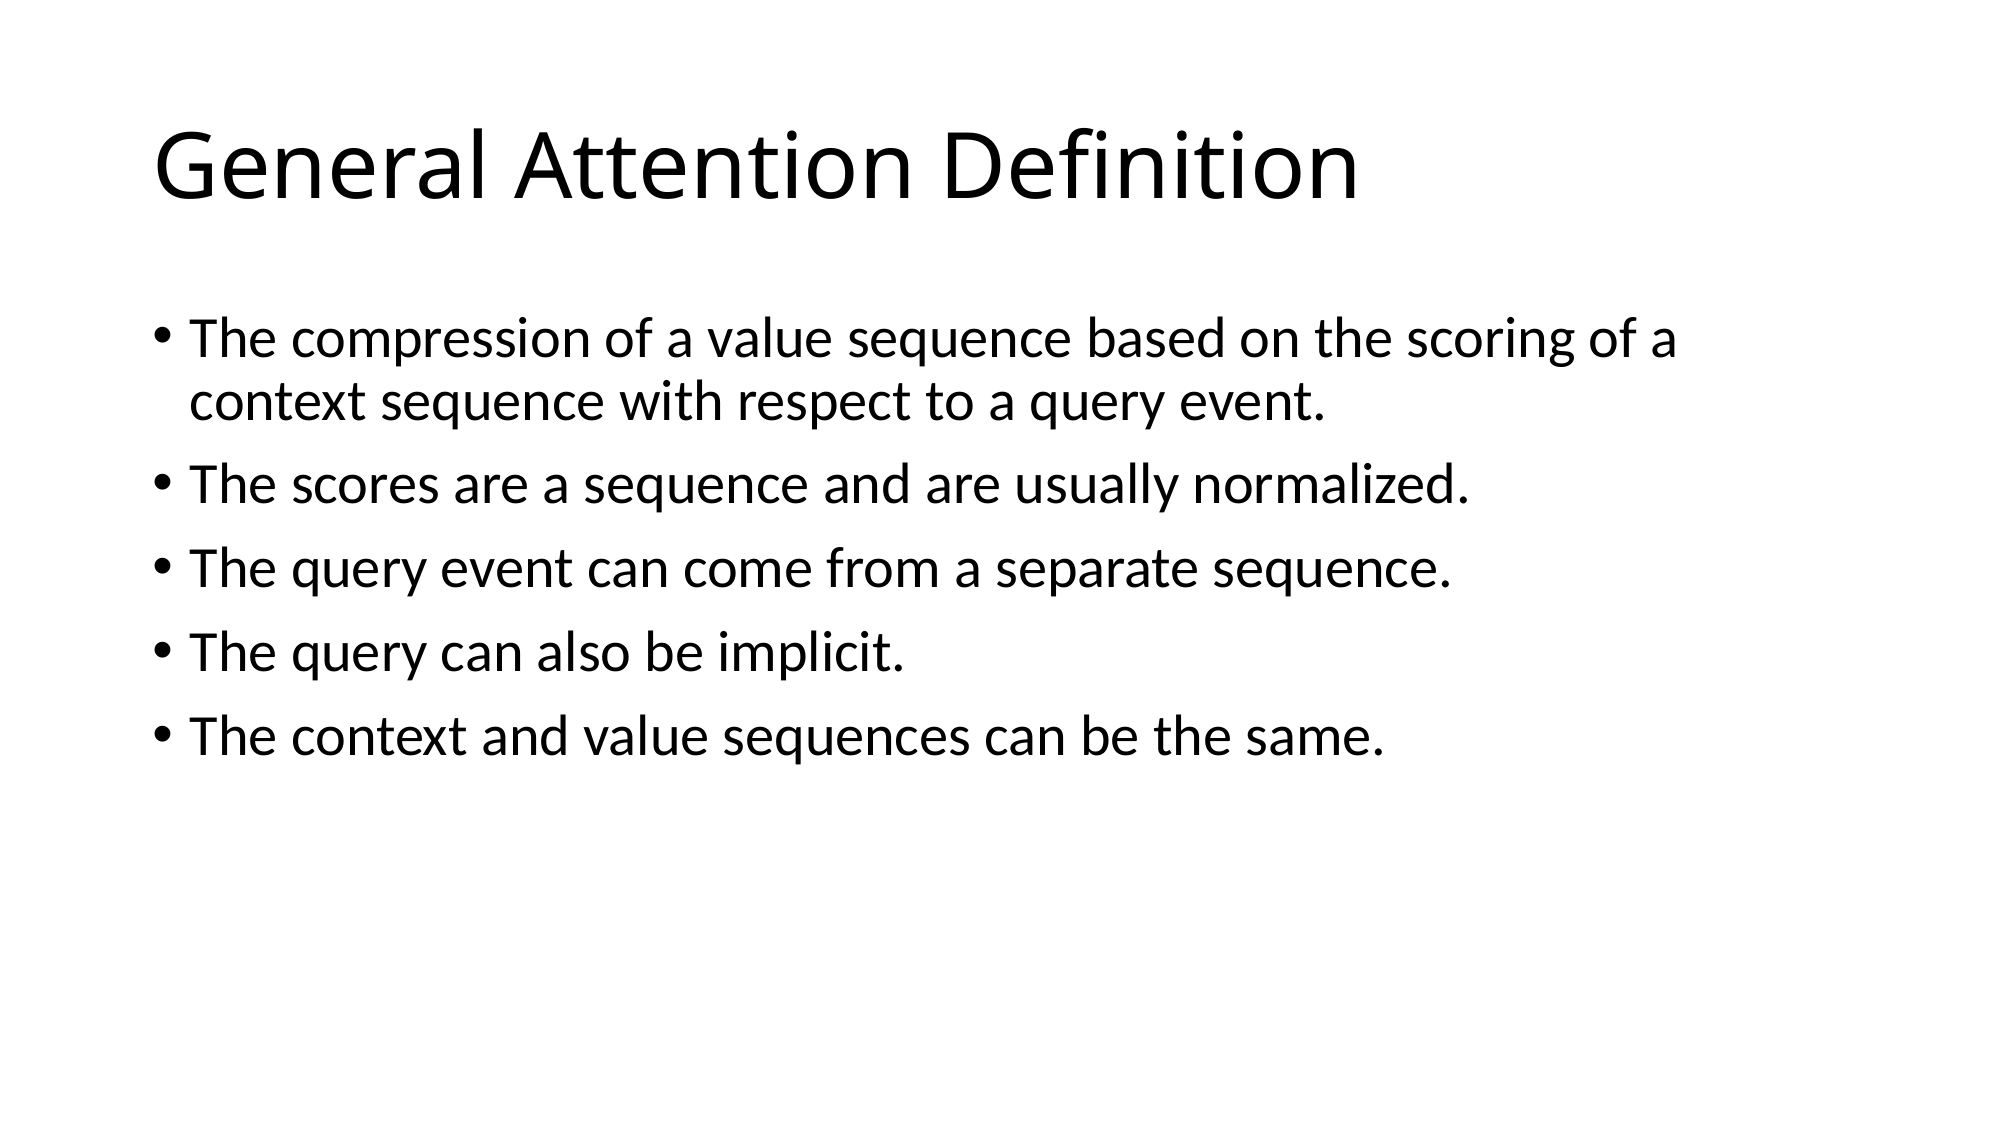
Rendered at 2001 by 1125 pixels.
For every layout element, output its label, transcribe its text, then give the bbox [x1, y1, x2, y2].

title General Attention Definition [137, 59, 1863, 278]
list The compression of a value sequence based on the scoring of a context sequence with respect to a query event. The scores are a sequence and are usually normalized. The query event can come from a separate sequence. The query can also be implicit. The context and value sequences can be the same. [137, 299, 1863, 1014]
